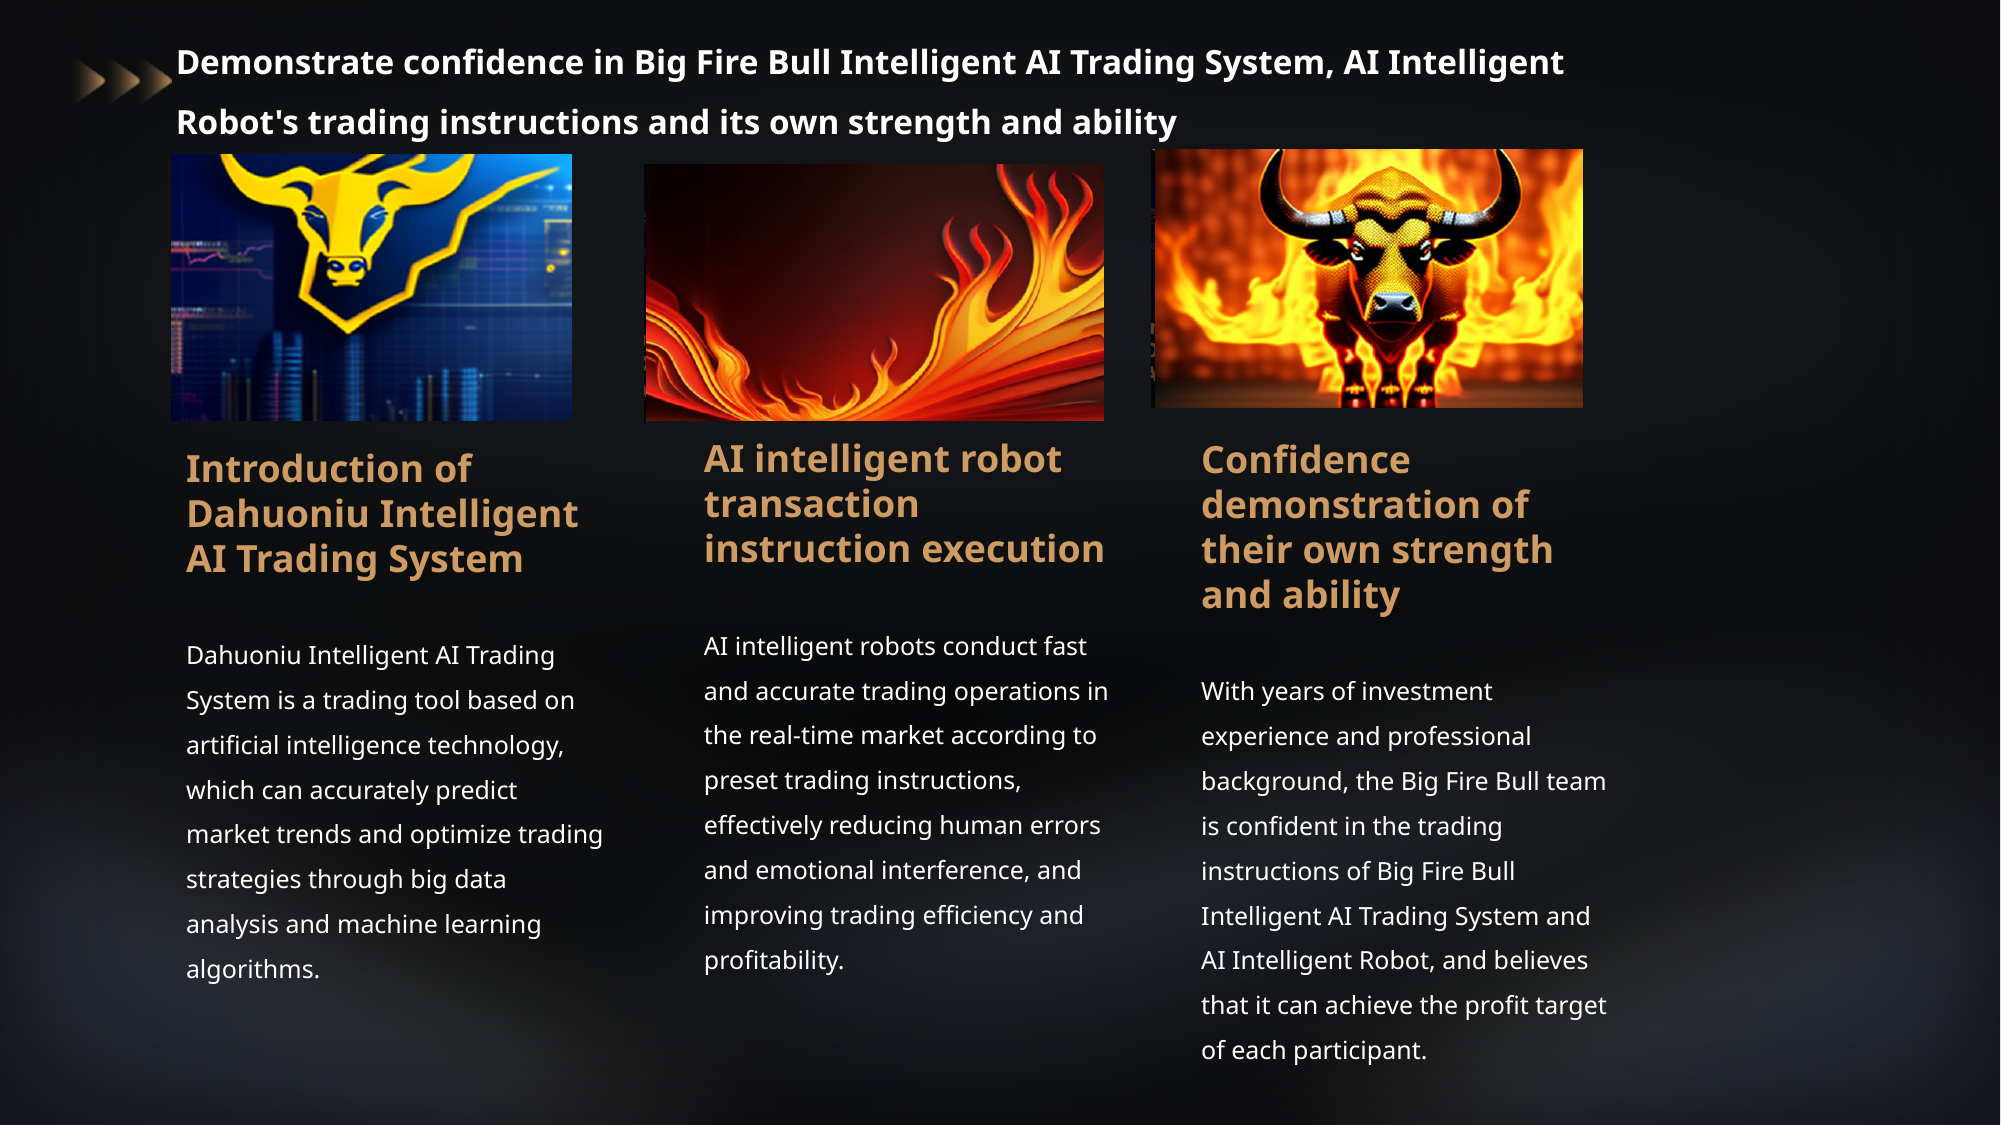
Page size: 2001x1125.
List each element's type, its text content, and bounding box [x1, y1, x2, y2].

picture [0, 0, 2001, 1125]
text_box Confidence demonstration of their own strength and ability With years of investment experience and professional background, the Big Fire Bull team is confident in the trading instructions of Big Fire Bull Intelligent AI Trading System and AI Intelligent Robot, and believes that it can achieve the profit target of each participant. [1184, 426, 1639, 1074]
text_box Introduction of Dahuoniu Intelligent AI Trading System Dahuoniu Intelligent AI Trading System is a trading tool based on artificial intelligence technology, which can accurately predict market trends and optimize trading strategies through big data analysis and machine learning algorithms. [169, 435, 623, 993]
text_box AI intelligent robot transaction instruction execution AI intelligent robots conduct fast and accurate trading operations in the real-time market according to preset trading instructions, effectively reducing human errors and emotional interference, and improving trading efficiency and profitability. [687, 426, 1142, 984]
text_box Demonstrate confidence in Big Fire Bull Intelligent AI Trading System, AI Intelligent Robot's trading instructions and its own strength and ability [159, 12, 1700, 150]
